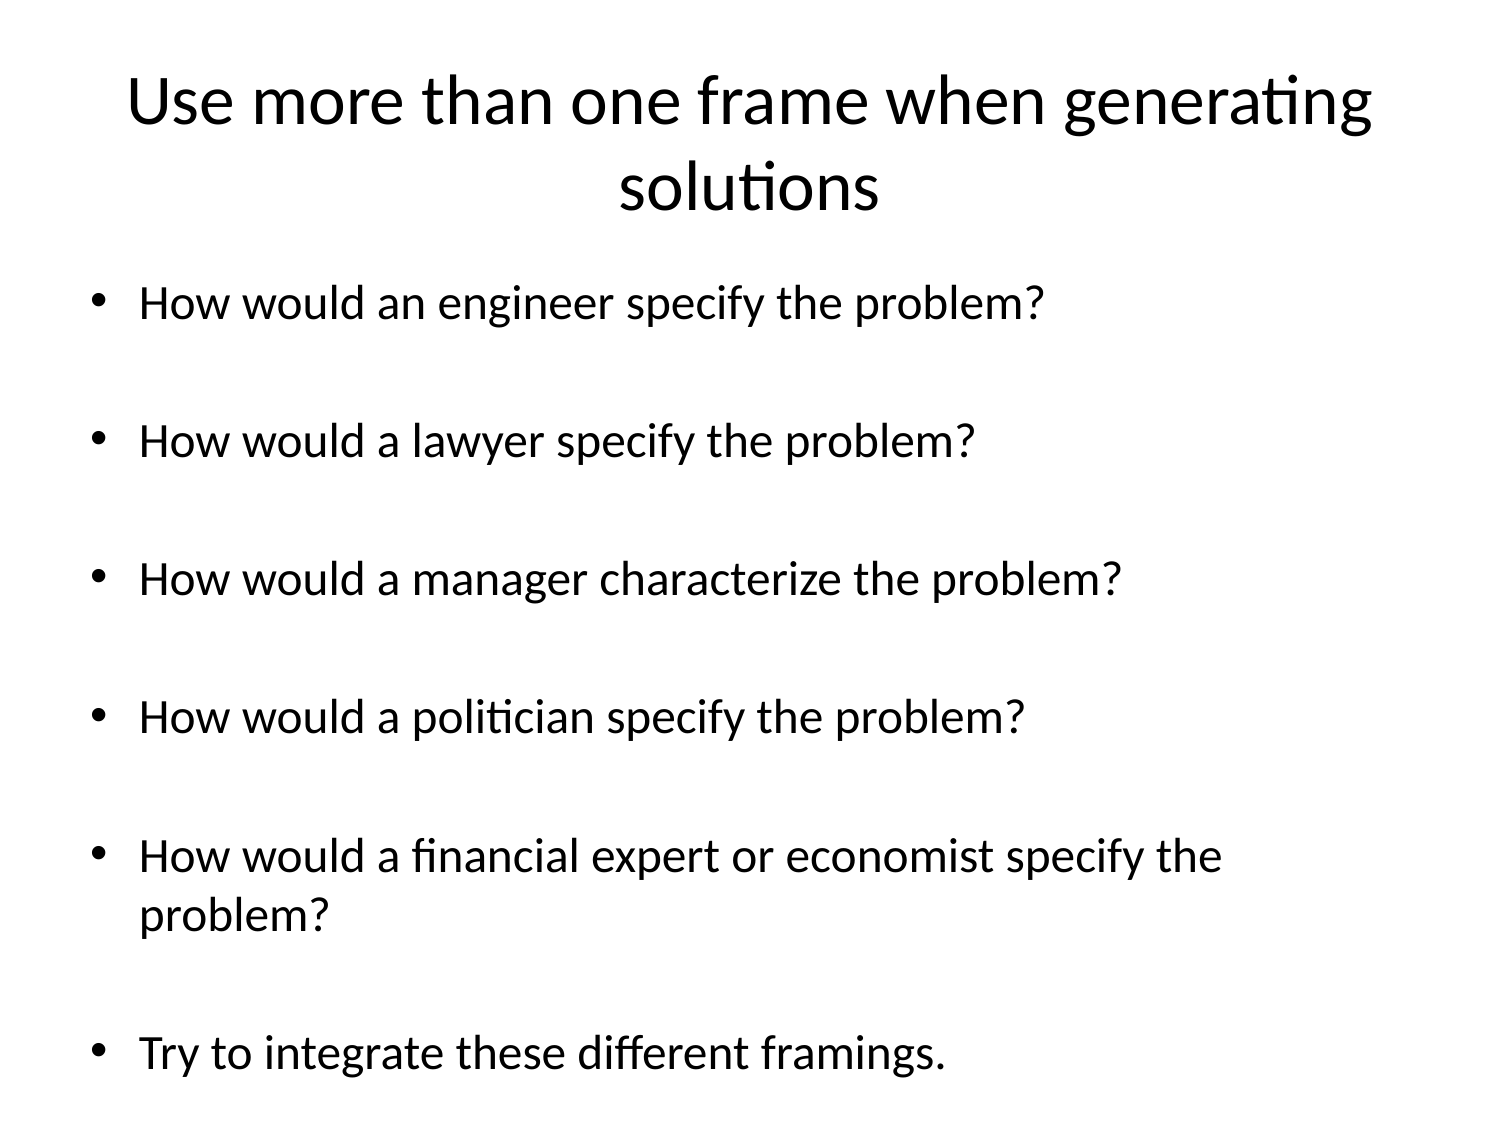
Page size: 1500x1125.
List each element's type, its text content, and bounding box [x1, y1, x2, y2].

title Use more than one frame when generating solutions [75, 45, 1425, 233]
list How would an engineer specify the problem? How would a lawyer specify the problem? How would a manager characterize the problem? How would a politician specify the problem? How would a financial expert or economist specify the problem? Try to integrate these different framings. [75, 262, 1425, 1088]
